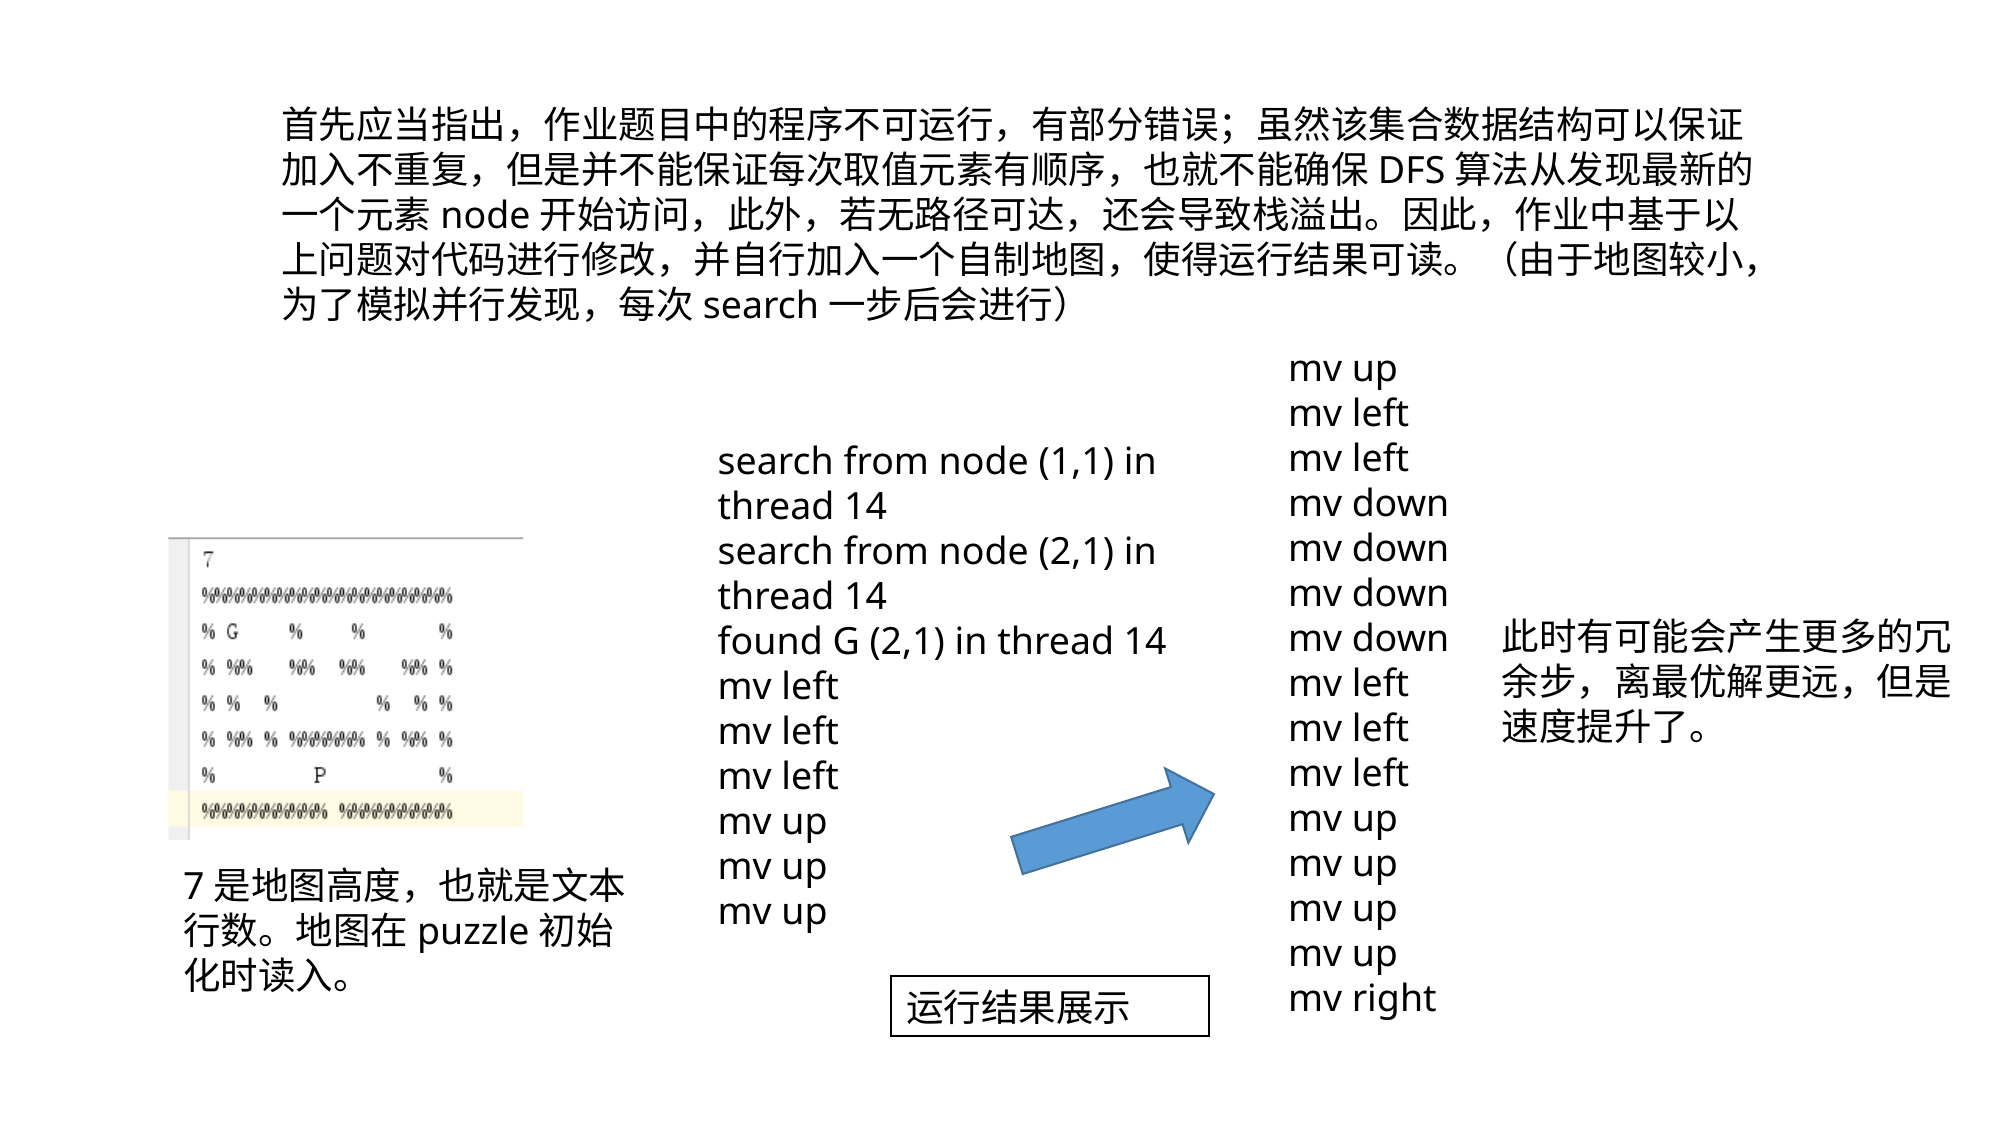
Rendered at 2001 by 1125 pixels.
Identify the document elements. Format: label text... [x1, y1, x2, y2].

picture [168, 534, 524, 840]
text_box [1009, 766, 1216, 876]
text_box 7是地图高度，也就是文本行数。地图在puzzle初始化时读入。 [168, 854, 655, 1005]
text_box mv up mv left mv left mv down mv down mv down mv down mv left mv left mv left mv up mv up mv up mv up mv right [1273, 336, 1919, 1071]
text_box 运行结果展示 [890, 975, 1210, 1037]
text_box 此时有可能会产生更多的冗余步，离最优解更远，但是速度提升了。 [1487, 605, 1982, 756]
text_box search from node (1,1) in thread 14 search from node (2,1) in thread 14 found G (2,1) in thread 14 mv left mv left mv left mv up mv up mv up [702, 429, 1273, 940]
text_box 首先应当指出，作业题目中的程序不可运行，有部分错误；虽然该集合数据结构可以保证加入不重复，但是并不能保证每次取值元素有顺序，也就不能确保DFS算法从发现最新的一个元素node开始访问，此外，若无路径可达，还会导致栈溢出。因此，作业中基于以上问题对代码进行修改，并自行加入一个自制地图，使得运行结果可读。（由于地图较小，为了模拟并行发现，每次search一步后会进行） [266, 93, 1776, 334]
